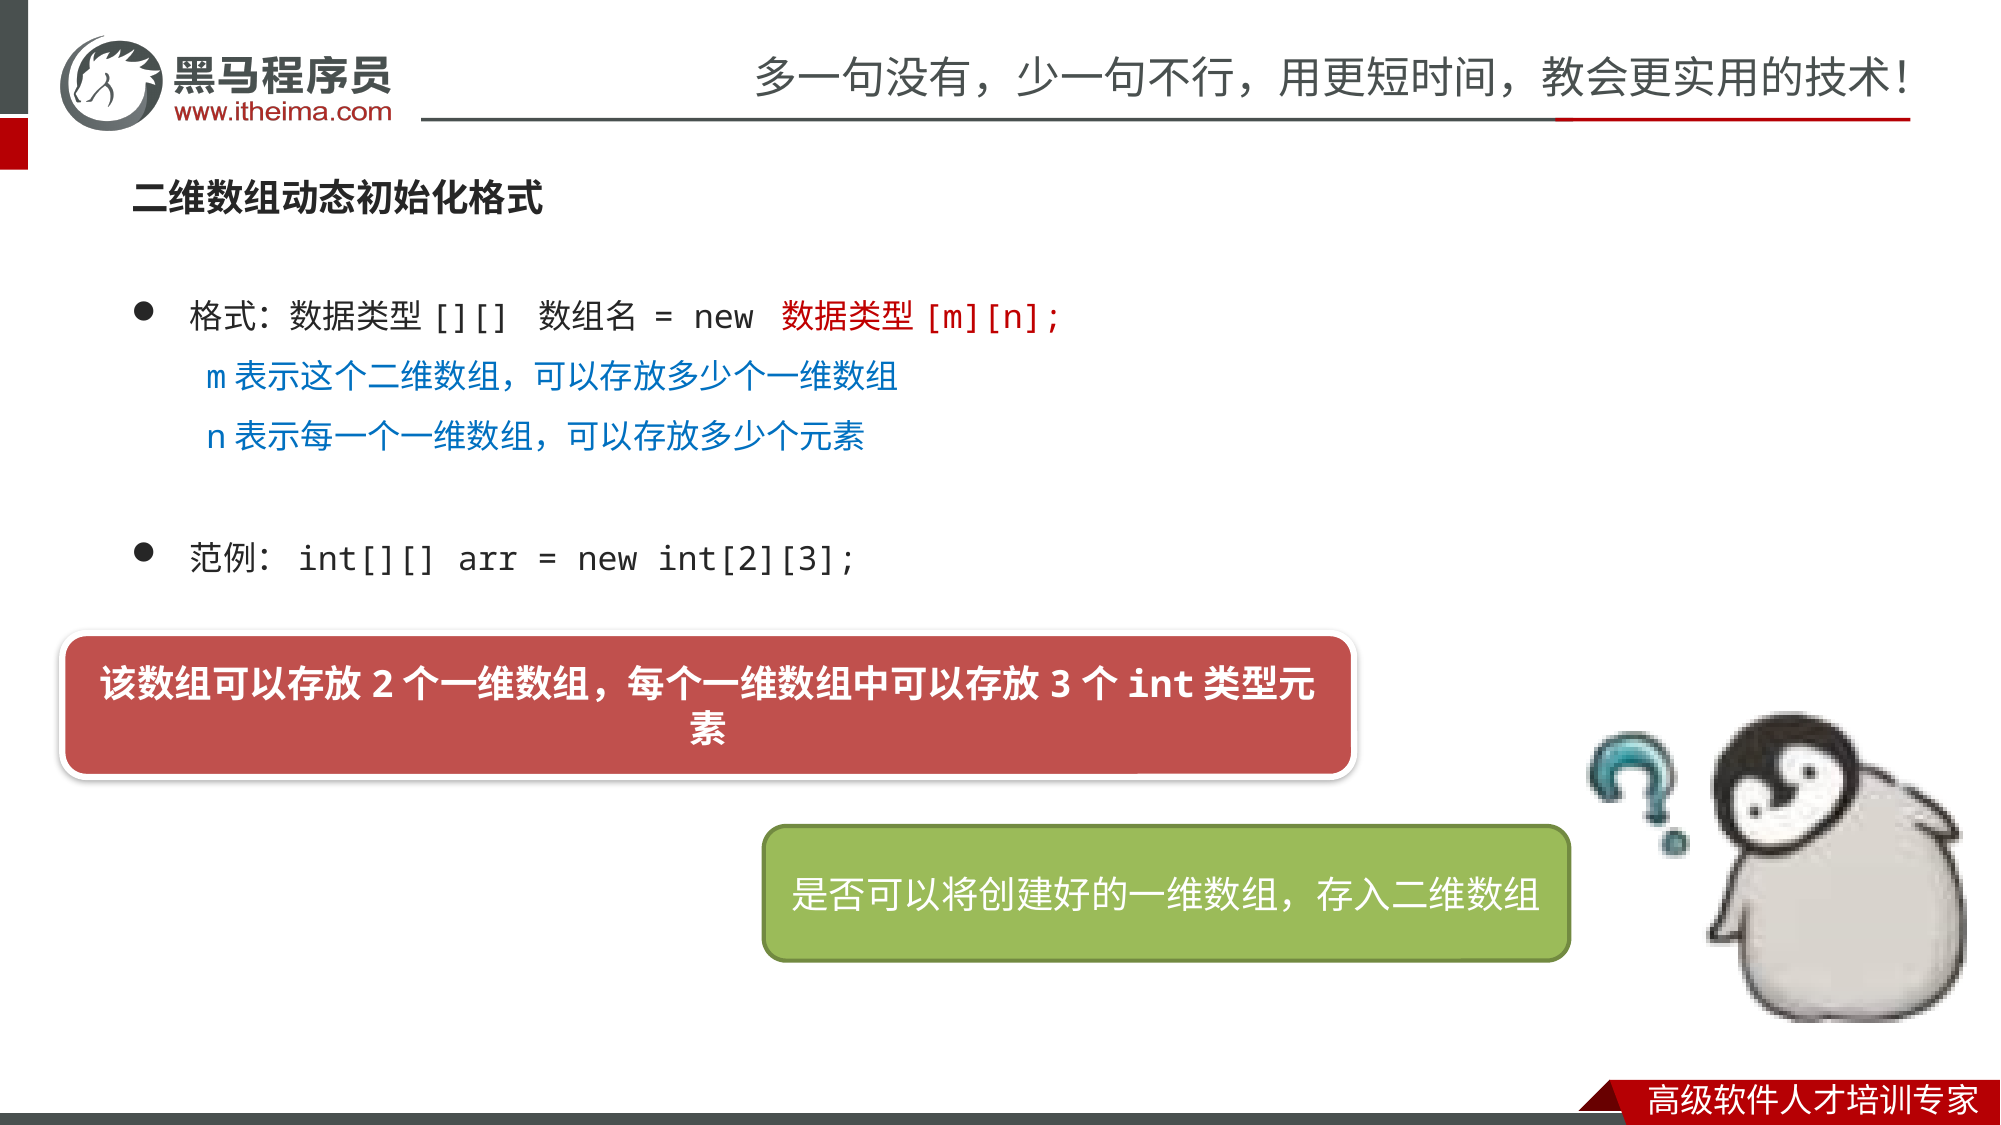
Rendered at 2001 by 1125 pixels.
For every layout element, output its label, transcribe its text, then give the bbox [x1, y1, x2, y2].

picture [14, 0, 453, 179]
text_box 该数组可以存放2个一维数组，每个一维数组中可以存放3个int类型元素 [59, 629, 1358, 781]
text_box 二维数组动态初始化格式 [116, 154, 1880, 239]
picture [1582, 707, 1972, 1029]
text_box 格式：数据类型[][] 数组名 = new 数据类型[m][n]; m表示这个二维数组，可以存放多少个一维数组 n表示每一个一维数组，可以存放多少个元素 [116, 268, 1355, 463]
text_box 是否可以将创建好的一维数组，存入二维数组 [761, 823, 1572, 963]
title [116, 40, 1556, 125]
text_box 范例：int[][] arr = new int[2][3]; [116, 509, 1355, 585]
